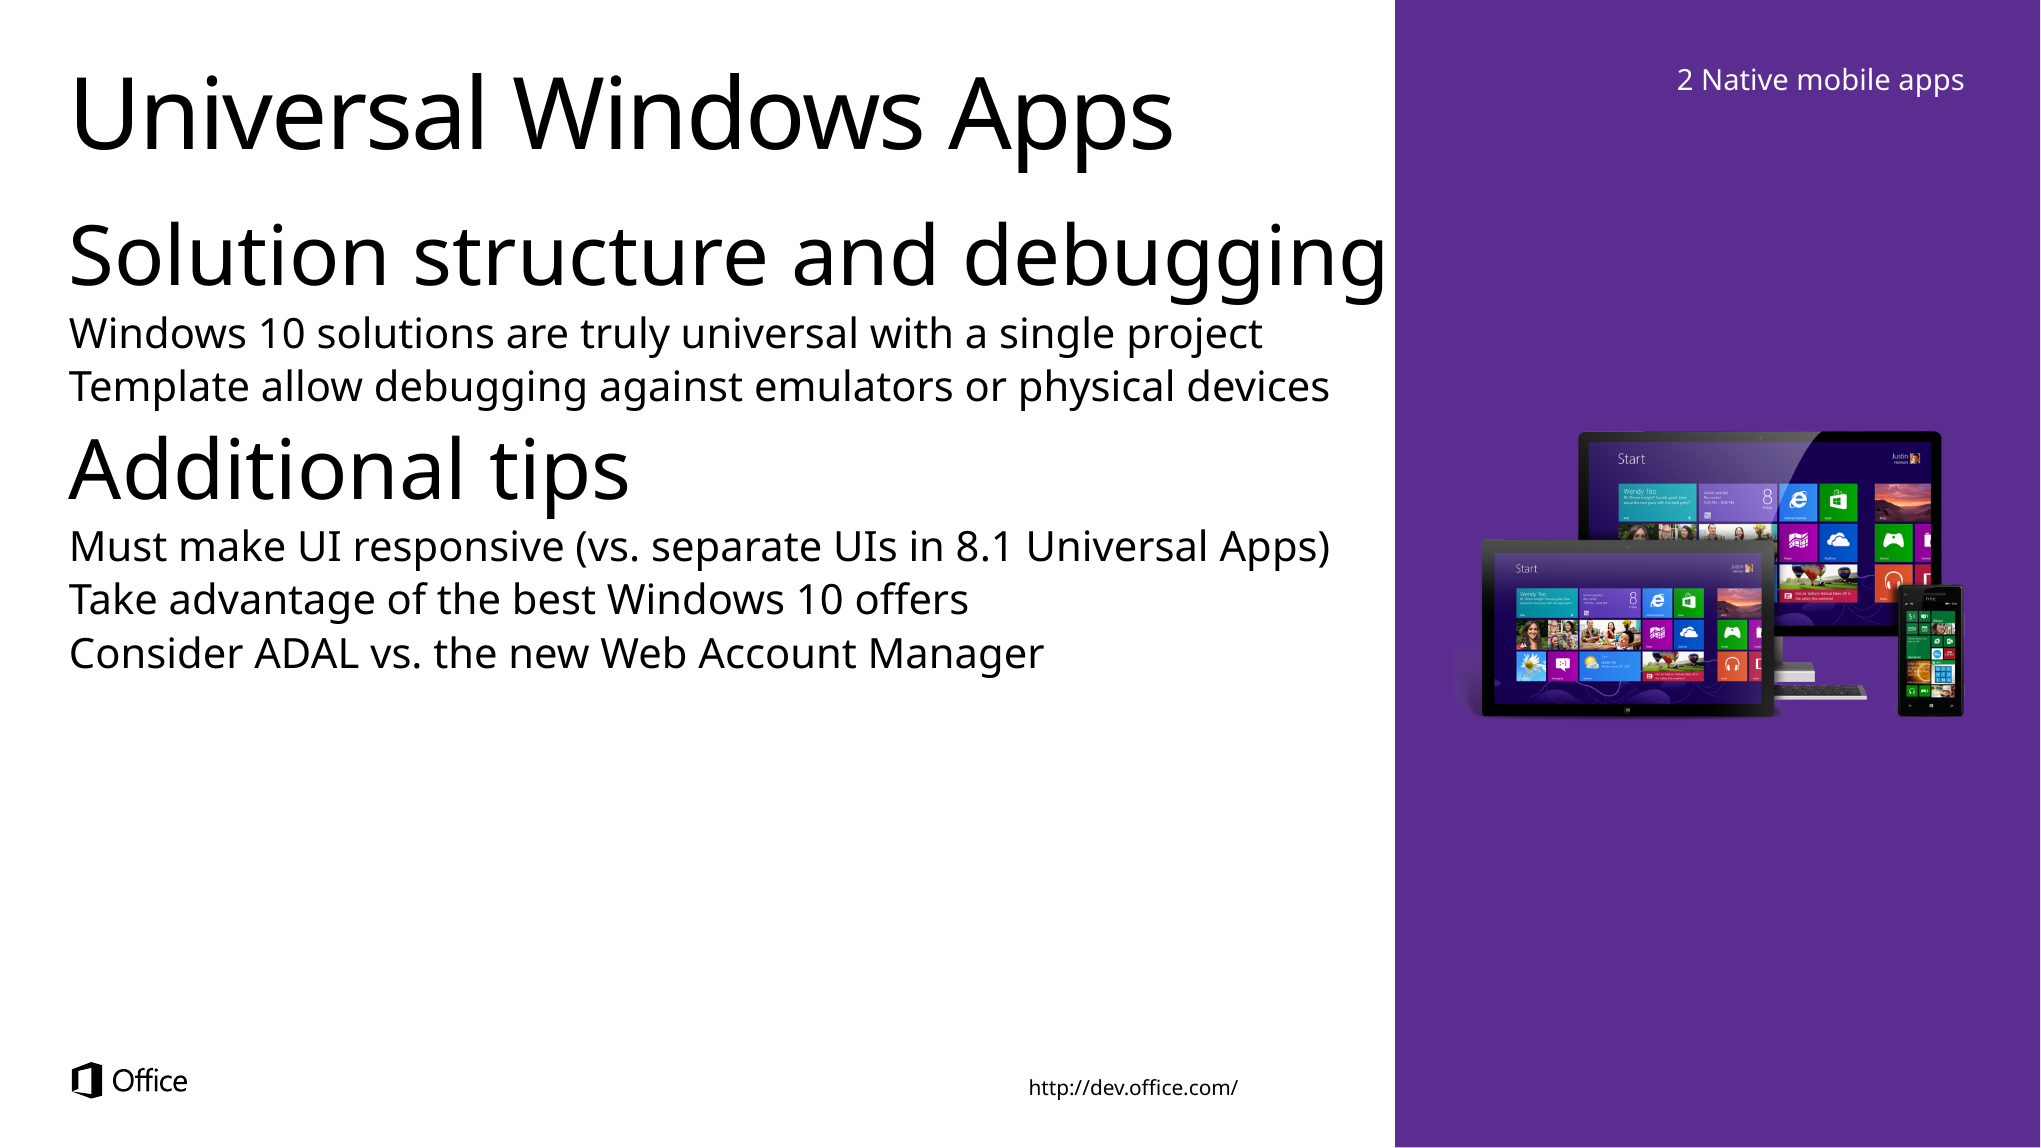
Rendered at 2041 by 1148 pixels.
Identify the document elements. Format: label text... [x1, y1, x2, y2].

title Universal Windows Apps [45, 48, 1394, 198]
list Solution structure and debugging Windows 10 solutions are truly universal with a single project Template allow debugging against emulators or physical devices Additional tips Must make UI responsive (vs. separate UIs in 8.1 Universal Apps) Take advantage of the best Windows 10 offers Consider ADAL vs. the new Web Account Manager [45, 198, 1394, 709]
text_box [1394, 0, 2041, 1148]
footer 2 Native mobile apps [1306, 48, 1996, 110]
picture [1453, 423, 1982, 724]
